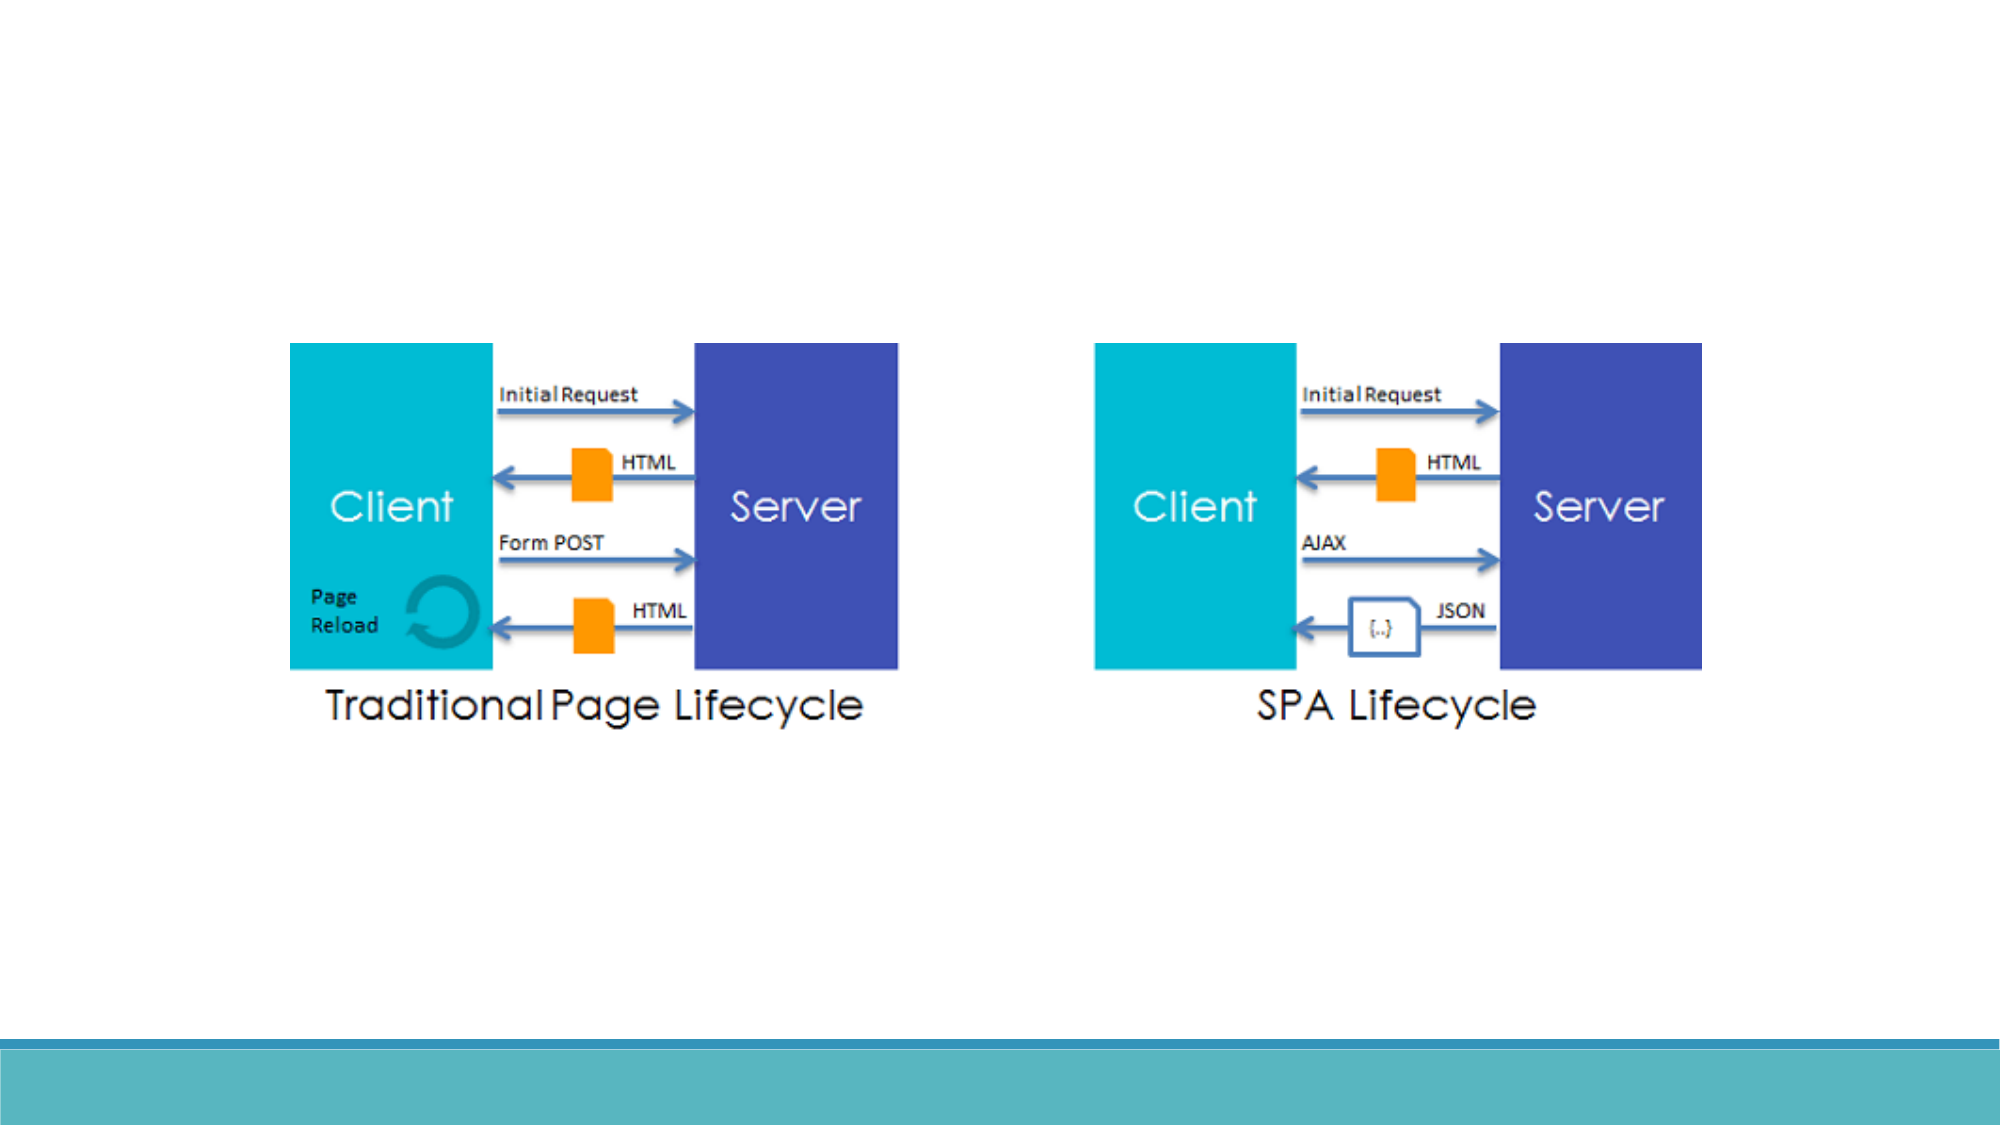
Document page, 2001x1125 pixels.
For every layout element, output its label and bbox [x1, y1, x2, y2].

picture [290, 343, 1702, 757]
